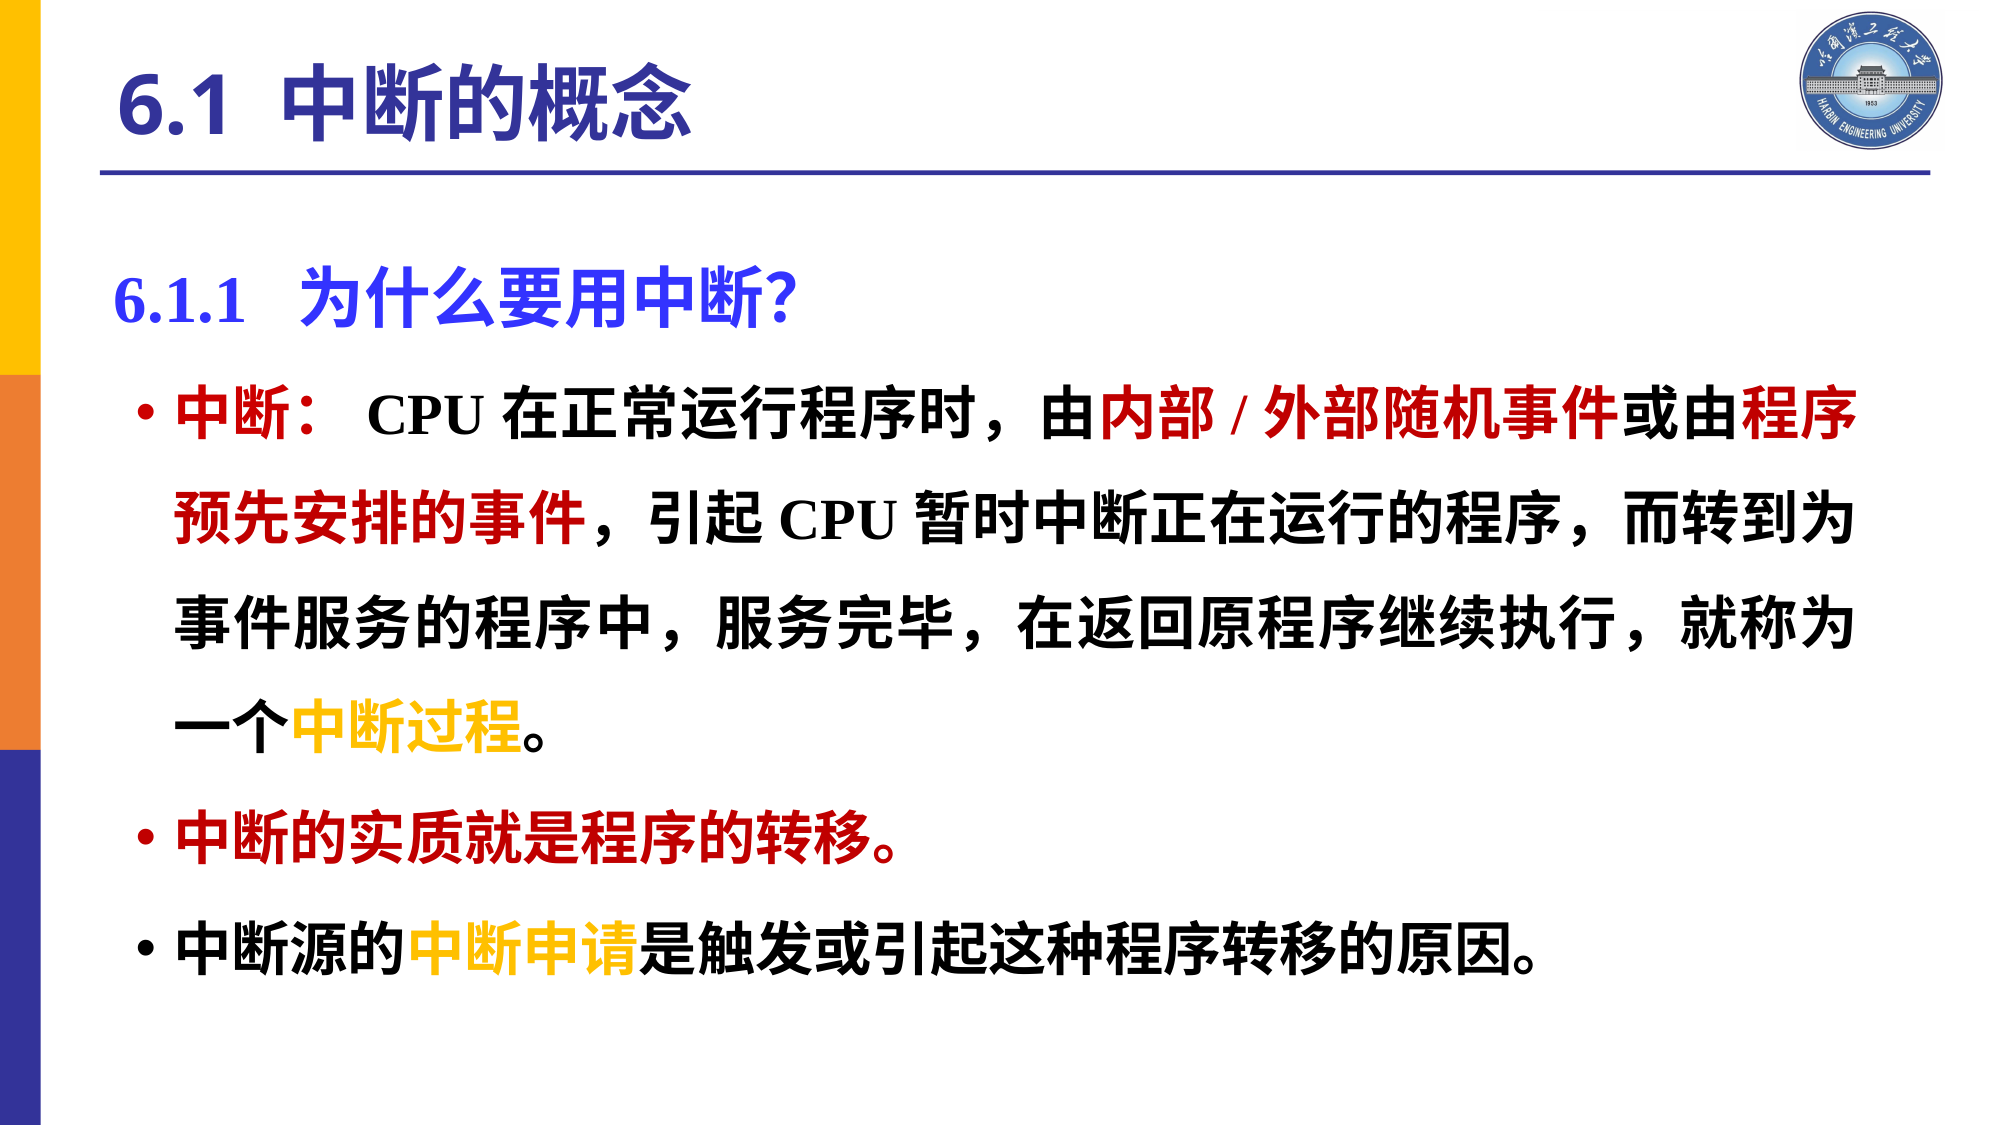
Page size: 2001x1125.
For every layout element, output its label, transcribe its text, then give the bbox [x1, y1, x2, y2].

picture [1538, 9, 1979, 165]
title 6.1 中断的概念 [102, 42, 1590, 173]
list 6.1.1 为什么要用中断？ 中断：CPU在正常运行程序时，由内部/外部随机事件或由程序预先安排的事件，引起CPU暂时中断正在运行的程序，而转到为事件服务的程序中，服务完毕，在返回原程序继续执行，就称为一个中断过程。 中断的实质就是程序的转移。 中断源的中断申请是触发或引起这种程序转移的原因。 [98, 208, 1875, 1018]
